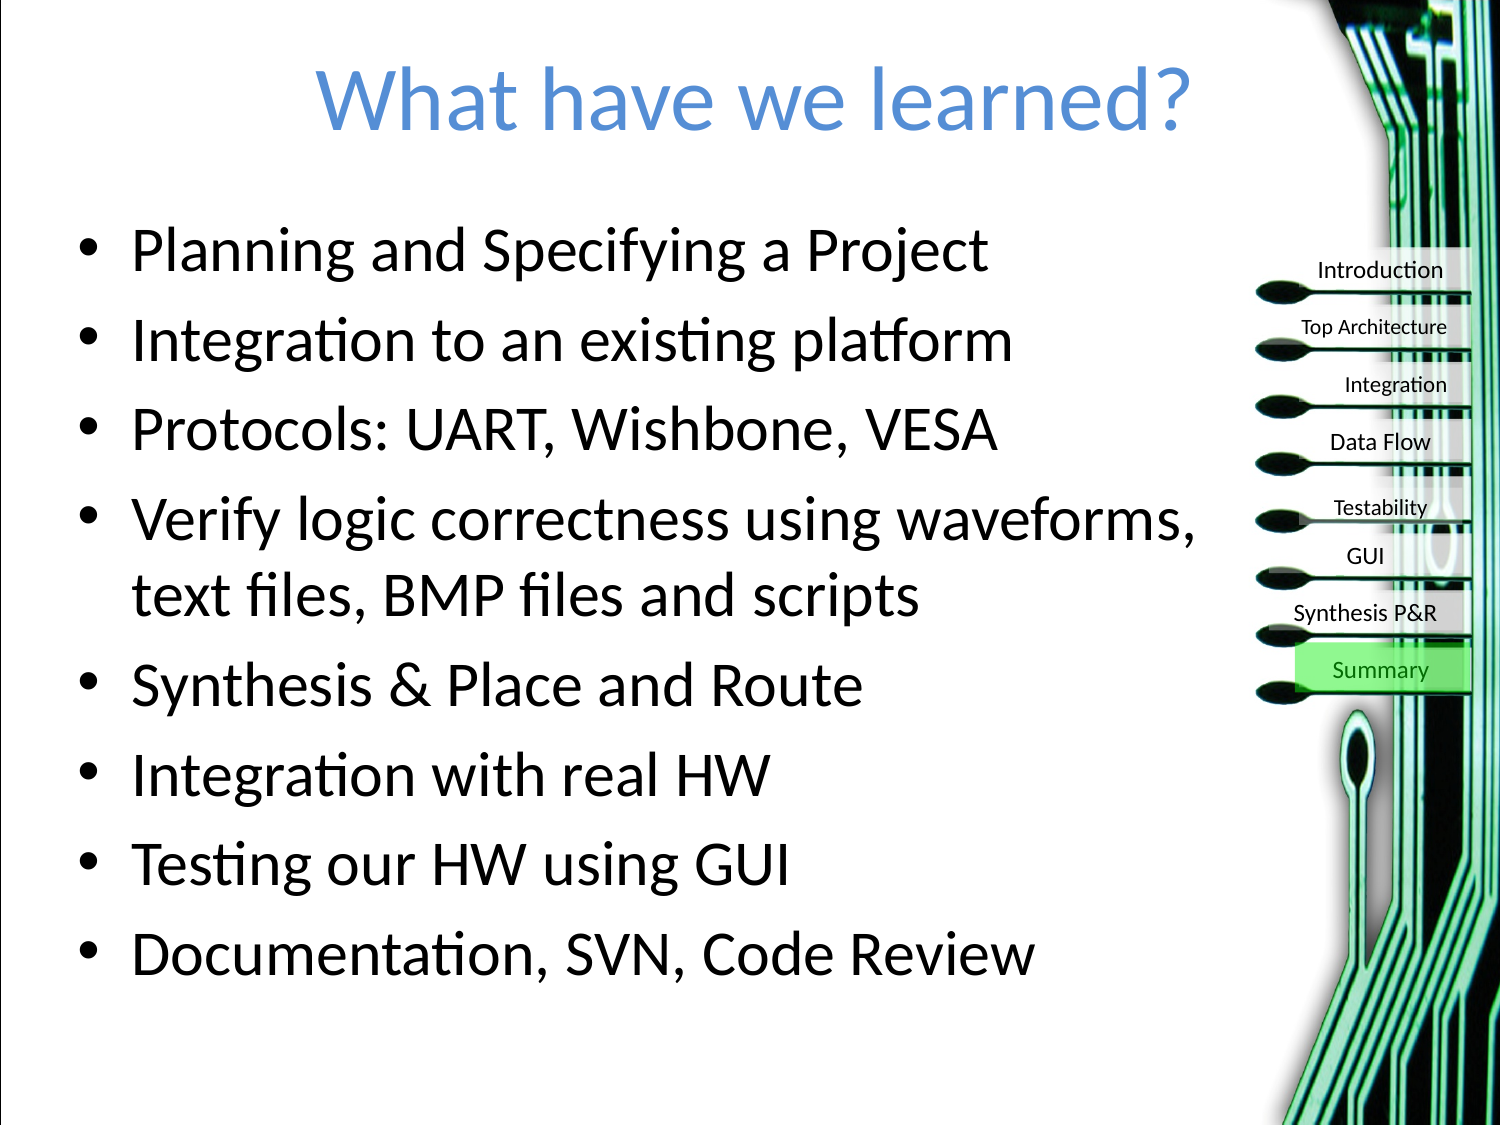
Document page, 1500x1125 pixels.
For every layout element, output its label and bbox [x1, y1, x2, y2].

text_box [0, 0, 1500, 1125]
